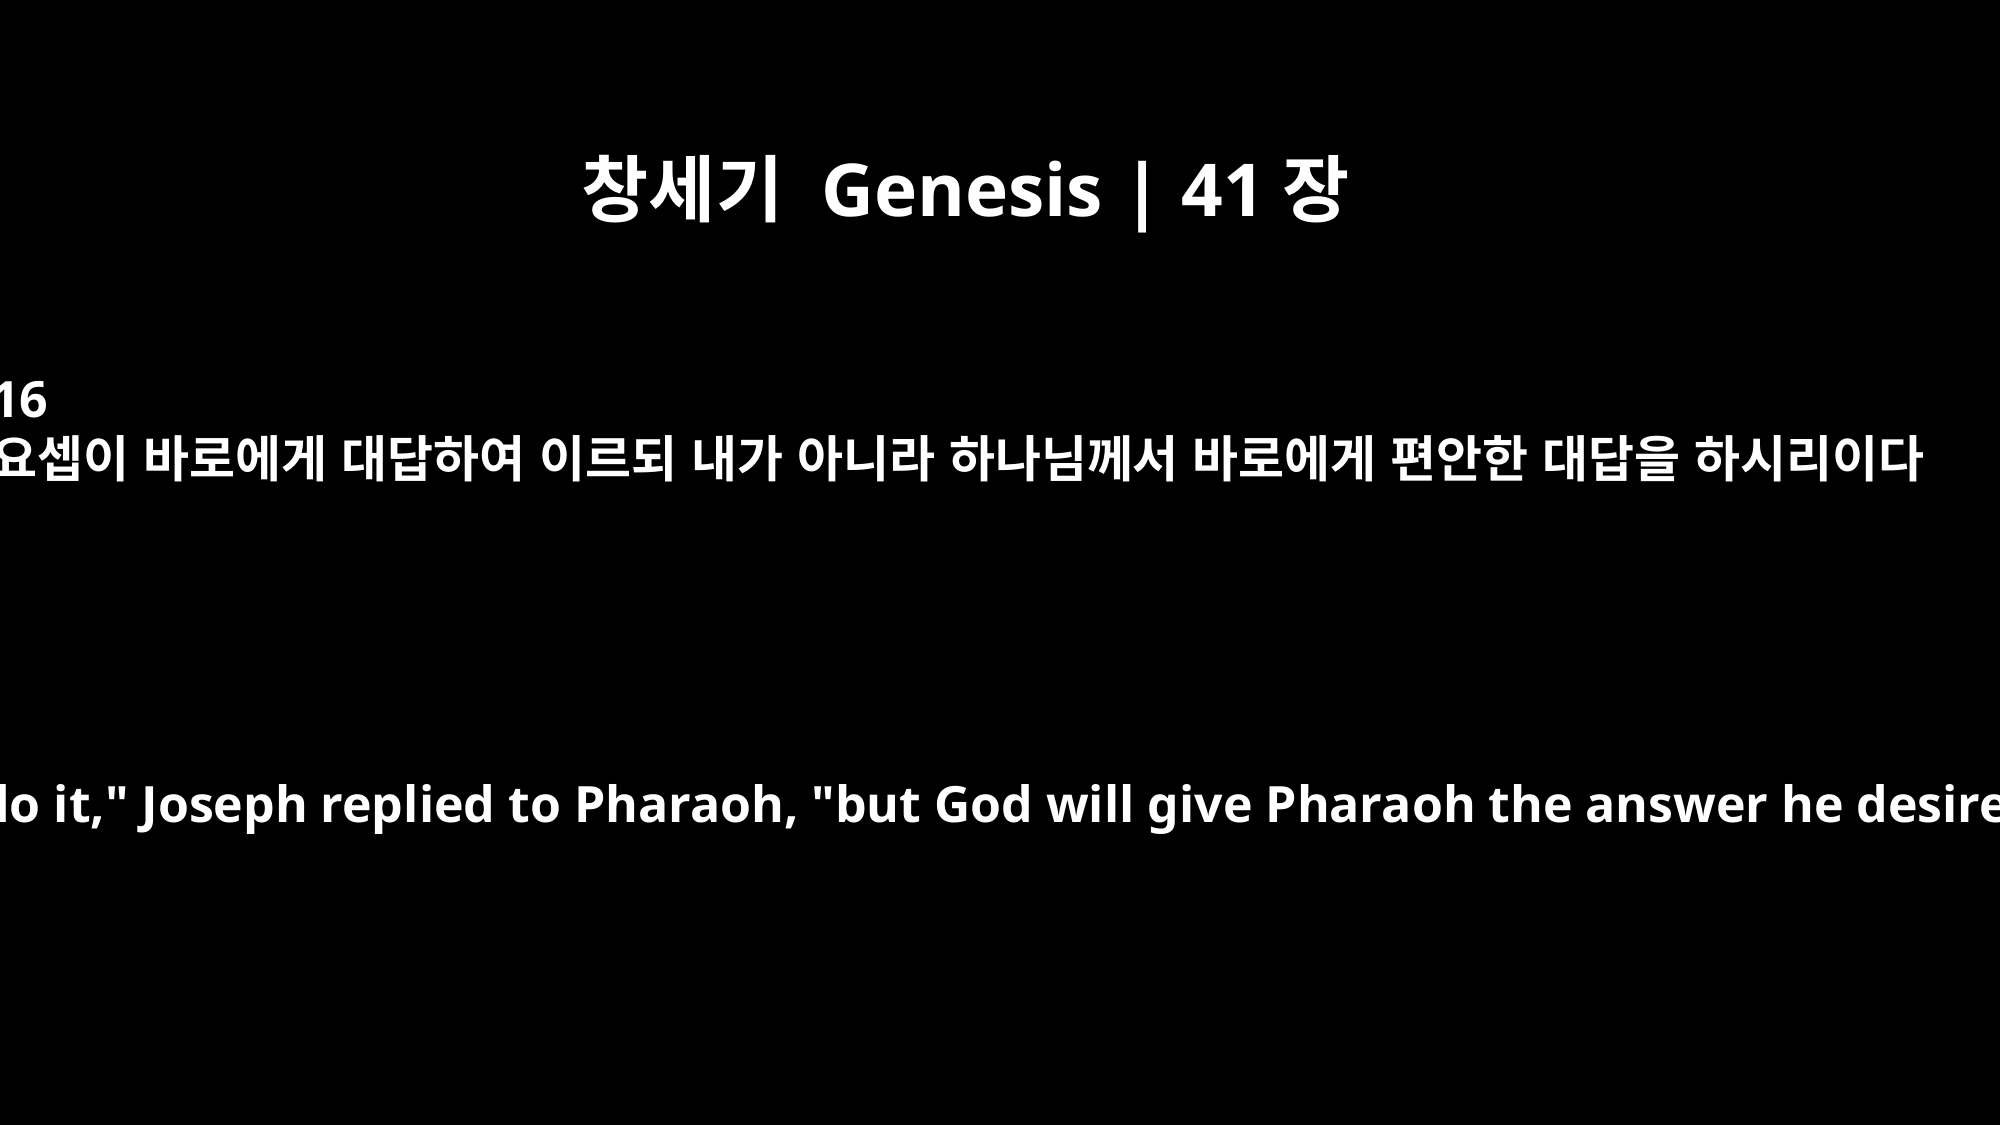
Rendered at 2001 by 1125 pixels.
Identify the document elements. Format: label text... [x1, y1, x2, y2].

text_box 16 요셉이 바로에게 대답하여 이르되 내가 아니라 하나님께서 바로에게 편안한 대답을 하시리이다 [0, 359, 1941, 495]
text_box "I cannot do it," Joseph replied to Pharaoh, "but God will give Pharaoh the answer he desires." [0, 764, 2000, 840]
text_box 창세기 Genesis | 41장 [566, 136, 1365, 239]
